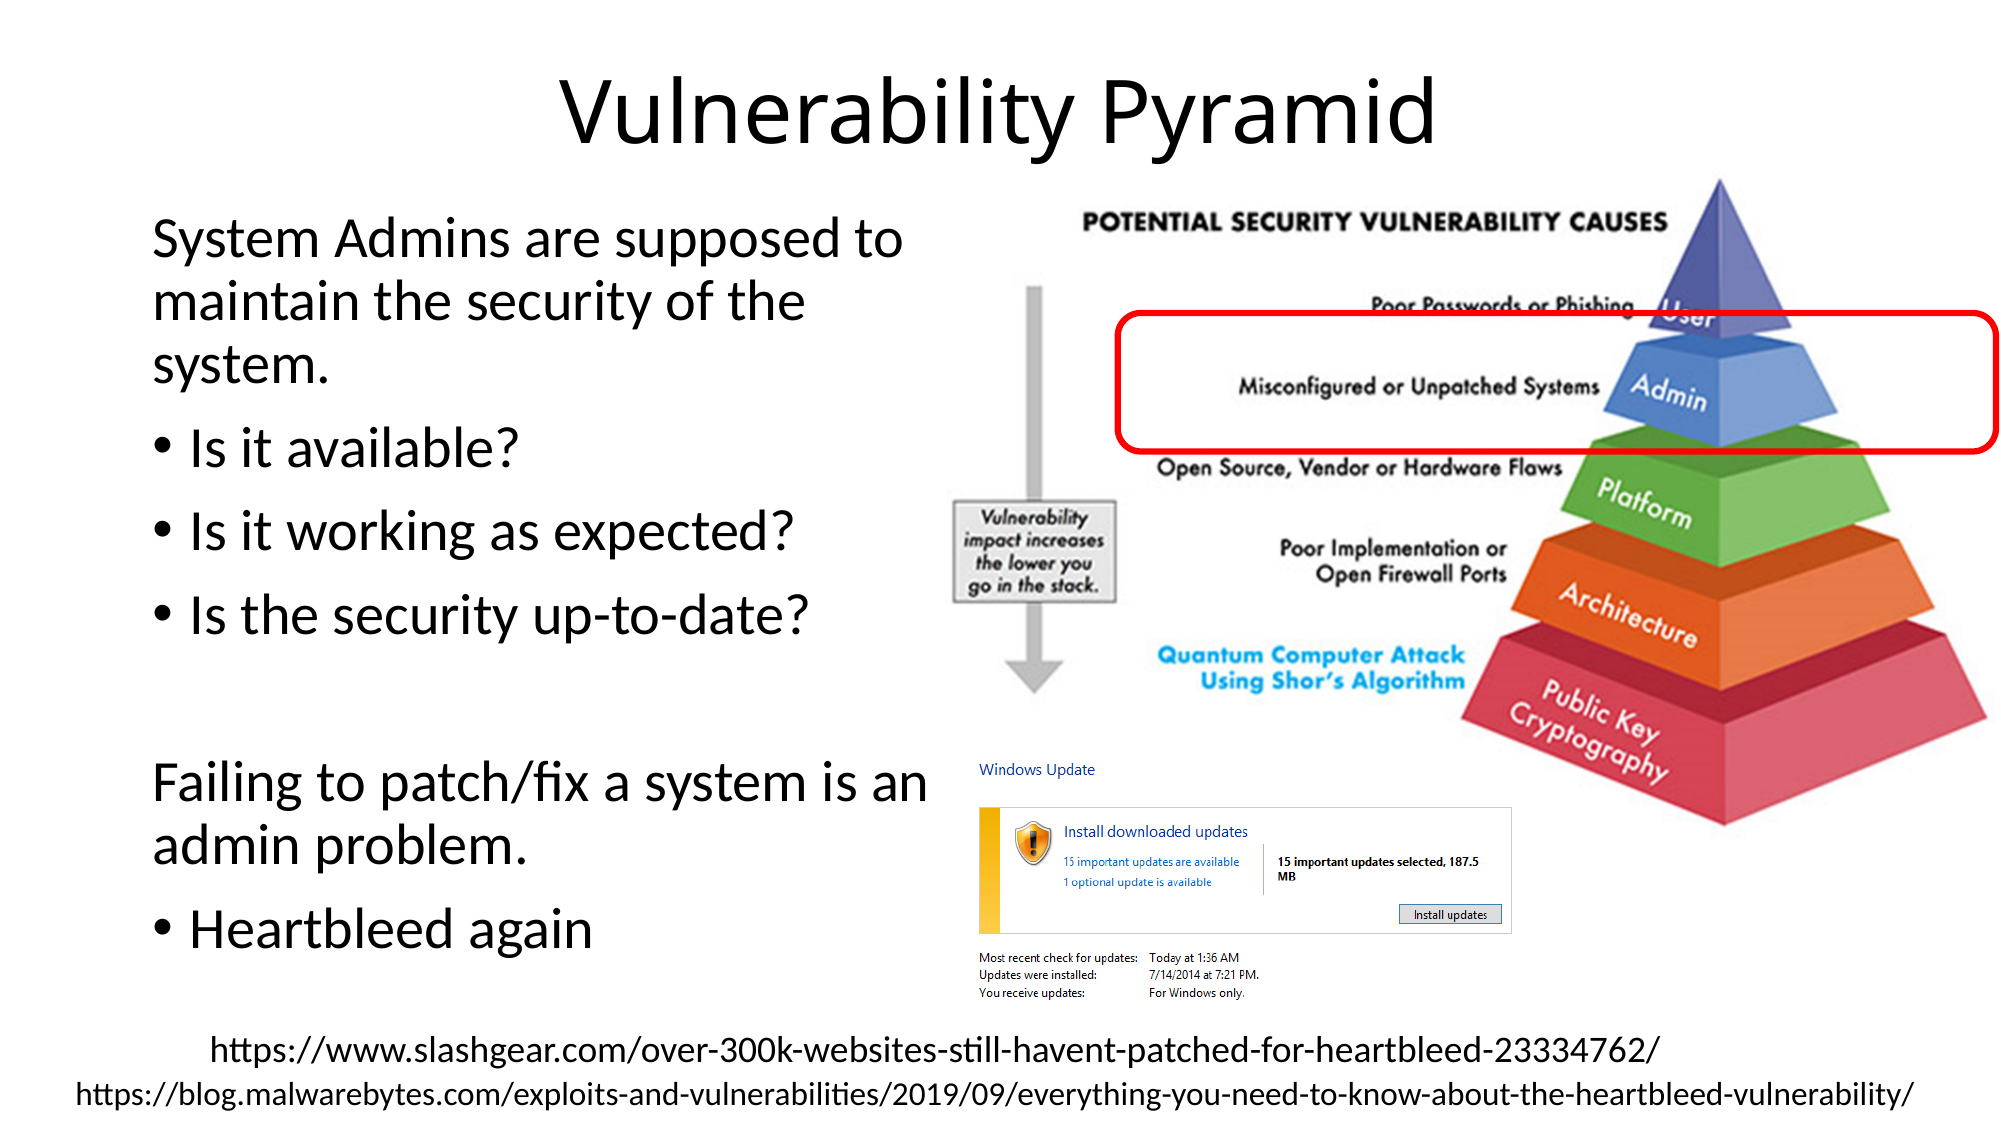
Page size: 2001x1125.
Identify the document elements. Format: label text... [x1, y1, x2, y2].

text_box https://blog.malwarebytes.com/exploits-and-vulnerabilities/2019/09/everything-you-need-to-know-about-the-heartbleed-vulnerability/ [60, 1065, 1940, 1120]
text_box https://www.slashgear.com/over-300k-websites-still-havent-patched-for-heartbleed-23334762/ [194, 1018, 1806, 1065]
title Vulnerability Pyramid [137, 59, 1863, 170]
picture [938, 169, 2000, 1008]
list System Admins are supposed to maintain the security of the system. Is it available? Is it working as expected? Is the security up-to-date? Failing to patch/fix a system is an admin problem. Heartbleed again [137, 200, 969, 1014]
